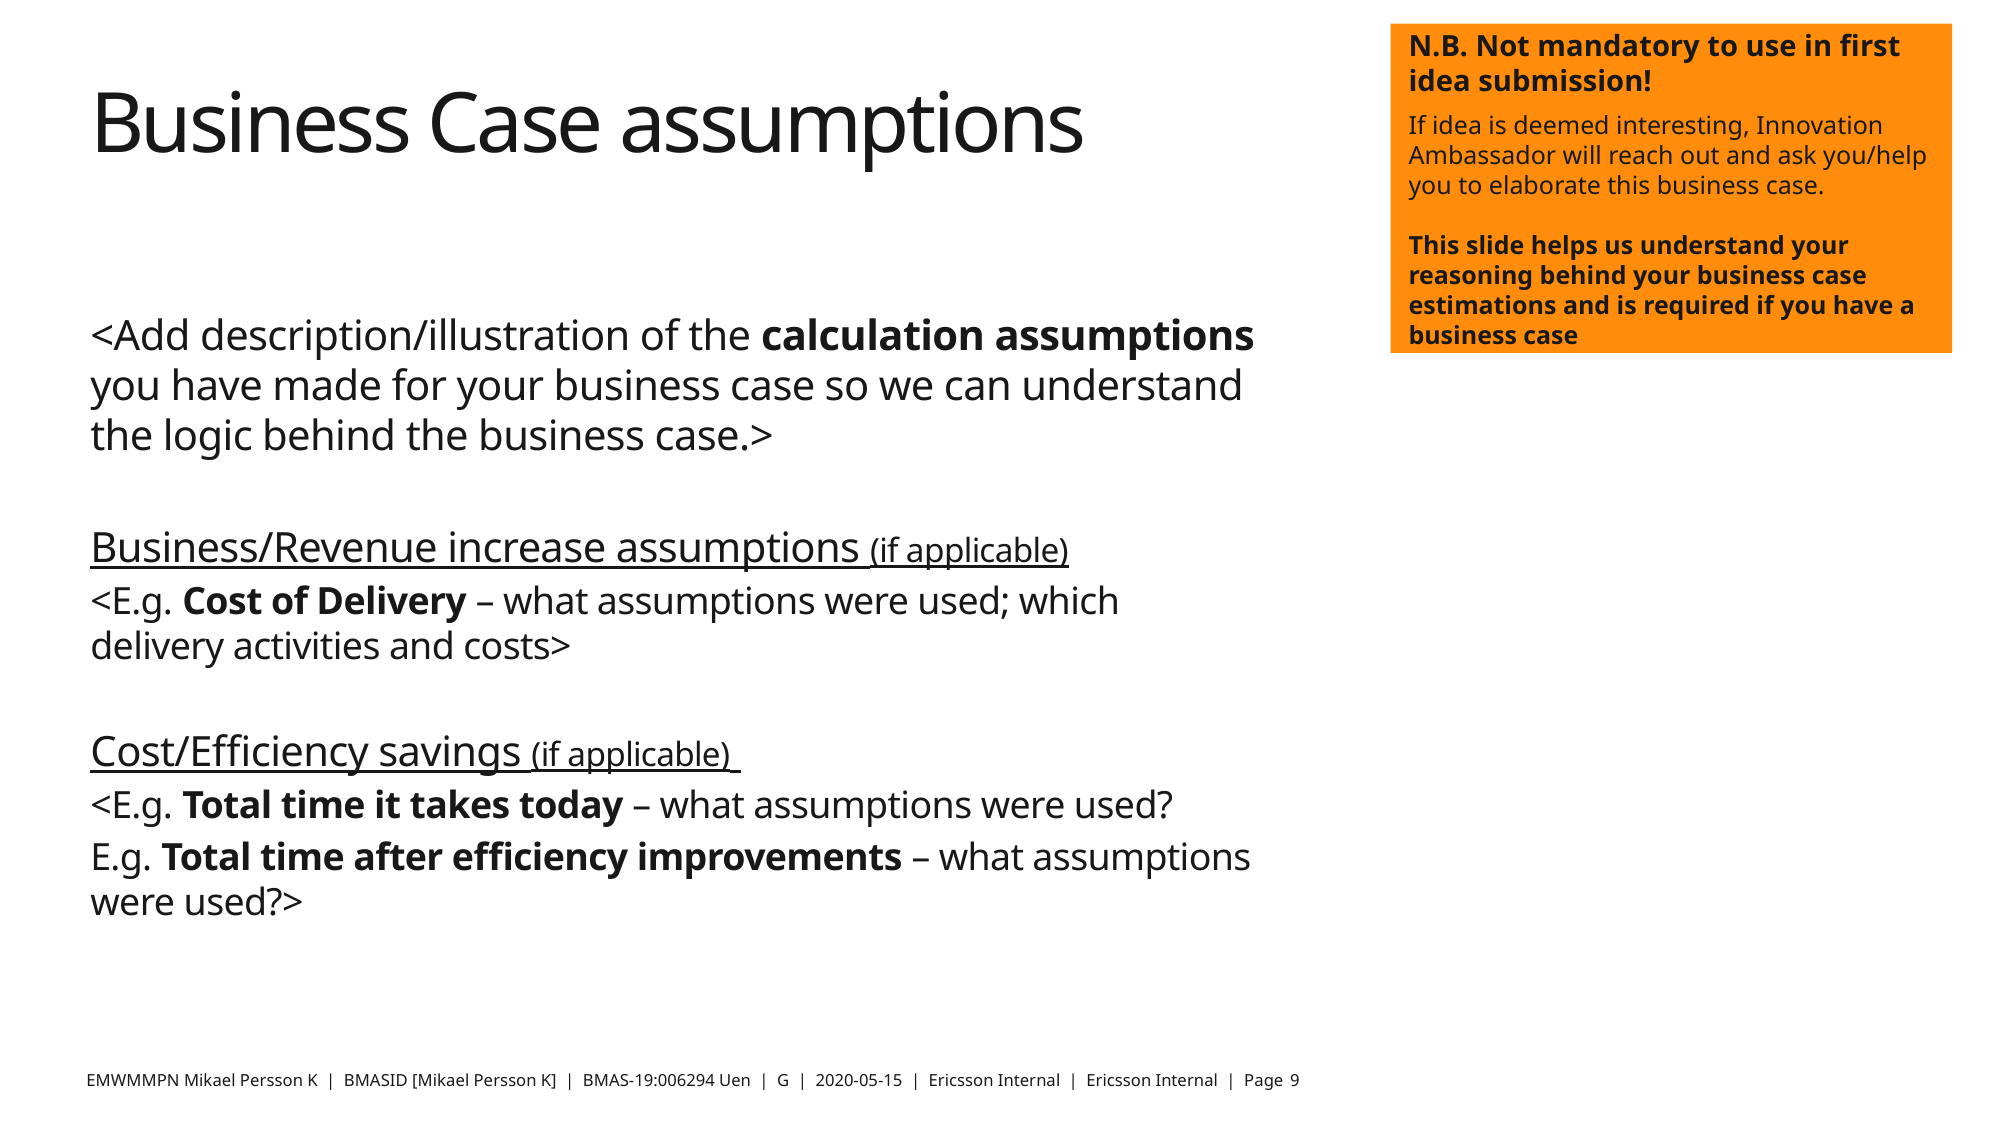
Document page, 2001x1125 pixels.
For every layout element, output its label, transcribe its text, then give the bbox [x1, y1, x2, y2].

title Business Case assumptions [78, 77, 1390, 256]
text_box N.B. Not mandatory to use in first idea submission! If idea is deemed interesting, Innovation Ambassador will reach out and ask you/help you to elaborate this business case. This slide helps us understand your reasoning behind your business case estimations and is required if you have a business case [1390, 23, 1953, 353]
list <Add description/illustration of the calculation assumptions you have made for your business case so we can understand the logic behind the business case.> Business/Revenue increase assumptions (if applicable) <E.g. Cost of Delivery – what assumptions were used; which delivery activities and costs> Cost/Efficiency savings (if applicable) <E.g. Total time it takes today – what assumptions were used? E.g. Total time after efficiency improvements – what assumptions were used?> [78, 302, 1274, 1024]
